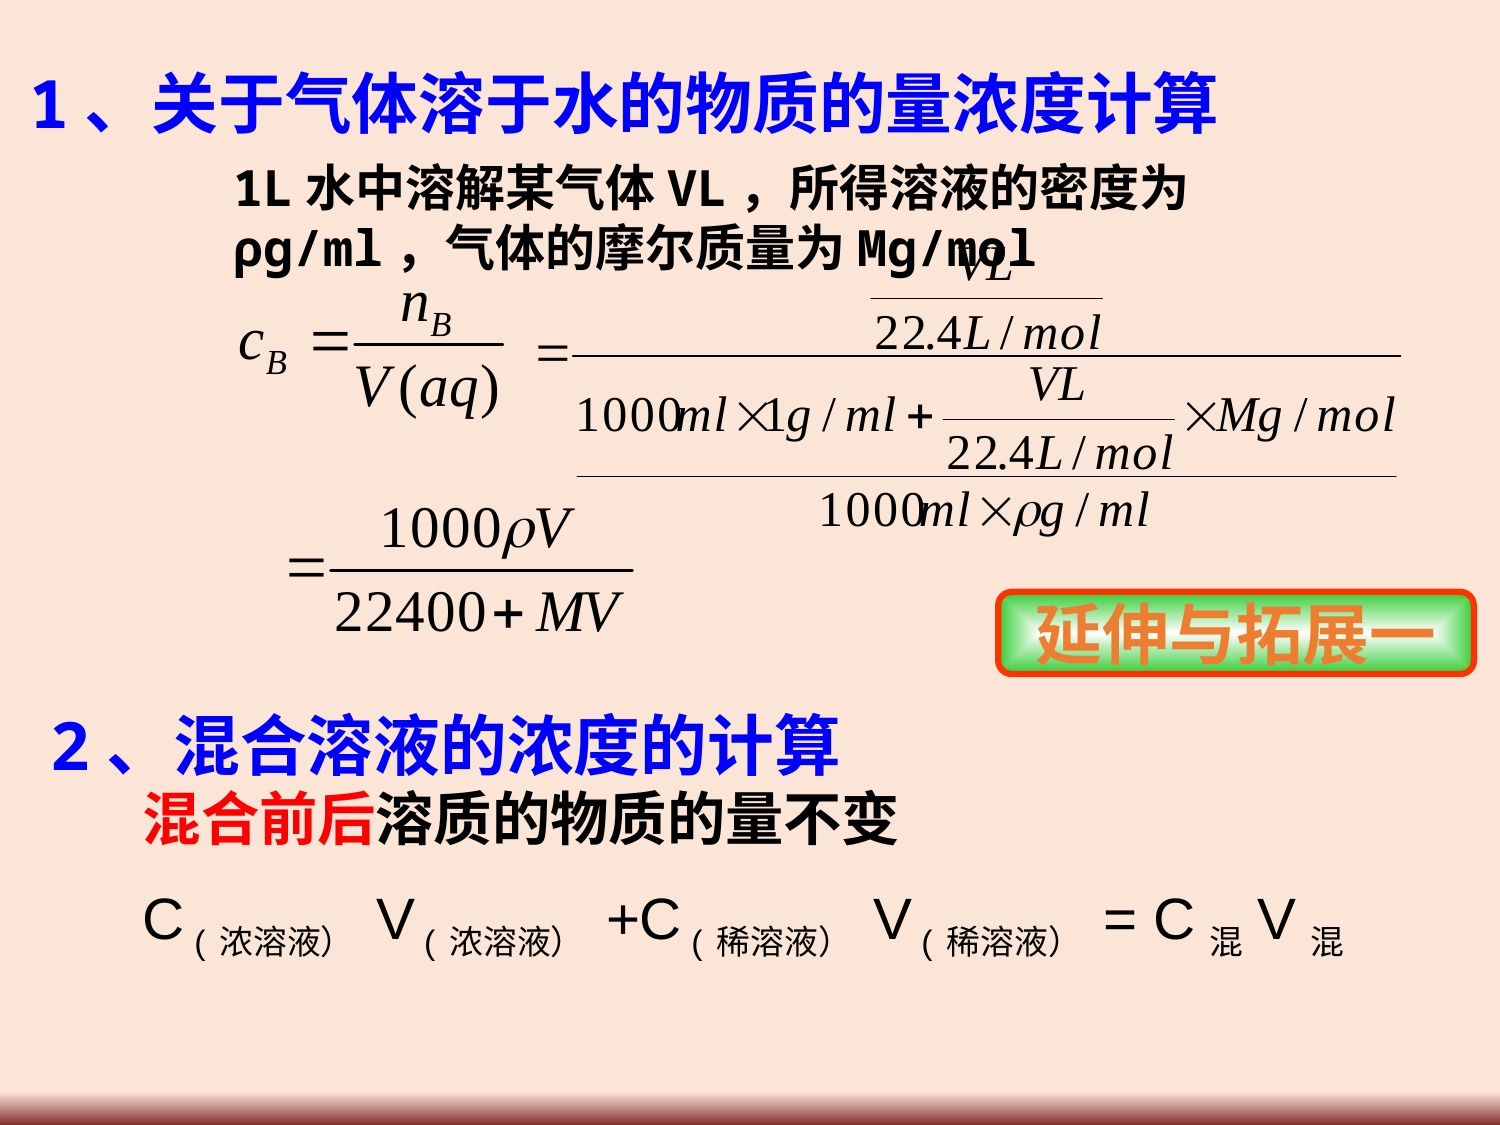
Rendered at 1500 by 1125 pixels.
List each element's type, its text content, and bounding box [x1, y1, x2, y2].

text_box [274, 491, 645, 645]
text_box 1L水中溶解某气体VL，所得溶液的密度为ρg/ml，气体的摩尔质量为Mg/mol [218, 149, 1326, 284]
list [230, 264, 516, 430]
text_box 混合前后溶质的物质的量不变 C (浓溶液） V (浓溶液） +C (稀溶液） V (稀溶液） = C混V混 [53, 774, 1447, 969]
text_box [525, 231, 1412, 548]
text_box 延伸与拓展一 [998, 591, 1474, 675]
text_box 1、关于气体溶于水的物质的量浓度计算 [14, 54, 1412, 150]
text_box 2、混合溶液的浓度的计算 [36, 696, 1035, 792]
